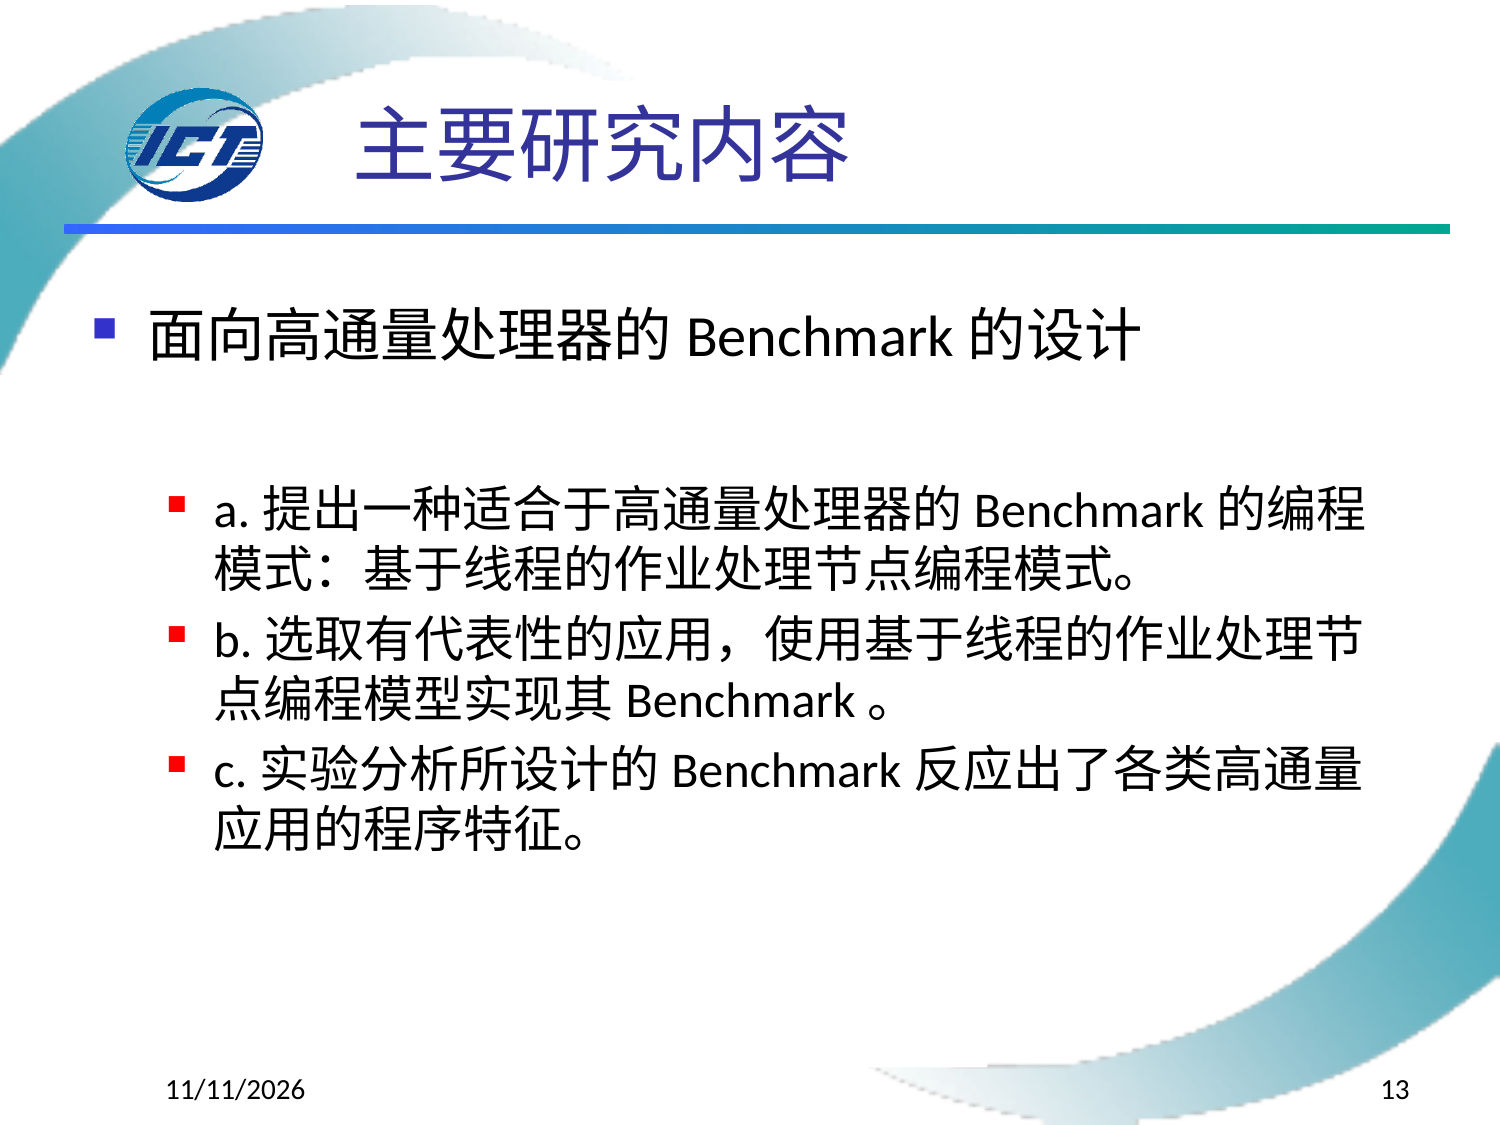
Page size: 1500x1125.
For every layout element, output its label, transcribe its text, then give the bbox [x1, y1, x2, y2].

picture [774, 742, 1500, 1125]
picture [0, 5, 700, 375]
title 主要研究内容 [337, 12, 1468, 200]
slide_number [149, 1037, 463, 1113]
slide_number 13 [1112, 1037, 1426, 1113]
list 面向高通量处理器的Benchmark的设计 a.提出一种适合于高通量处理器的Benchmark的编程模式：基于线程的作业处理节点编程模式。 b.选取有代表性的应用，使用基于线程的作业处理节点编程模型实现其Benchmark。 c.实验分析所设计的Benchmark反应出了各类高通量应用的程序特征。 [76, 290, 1409, 1059]
